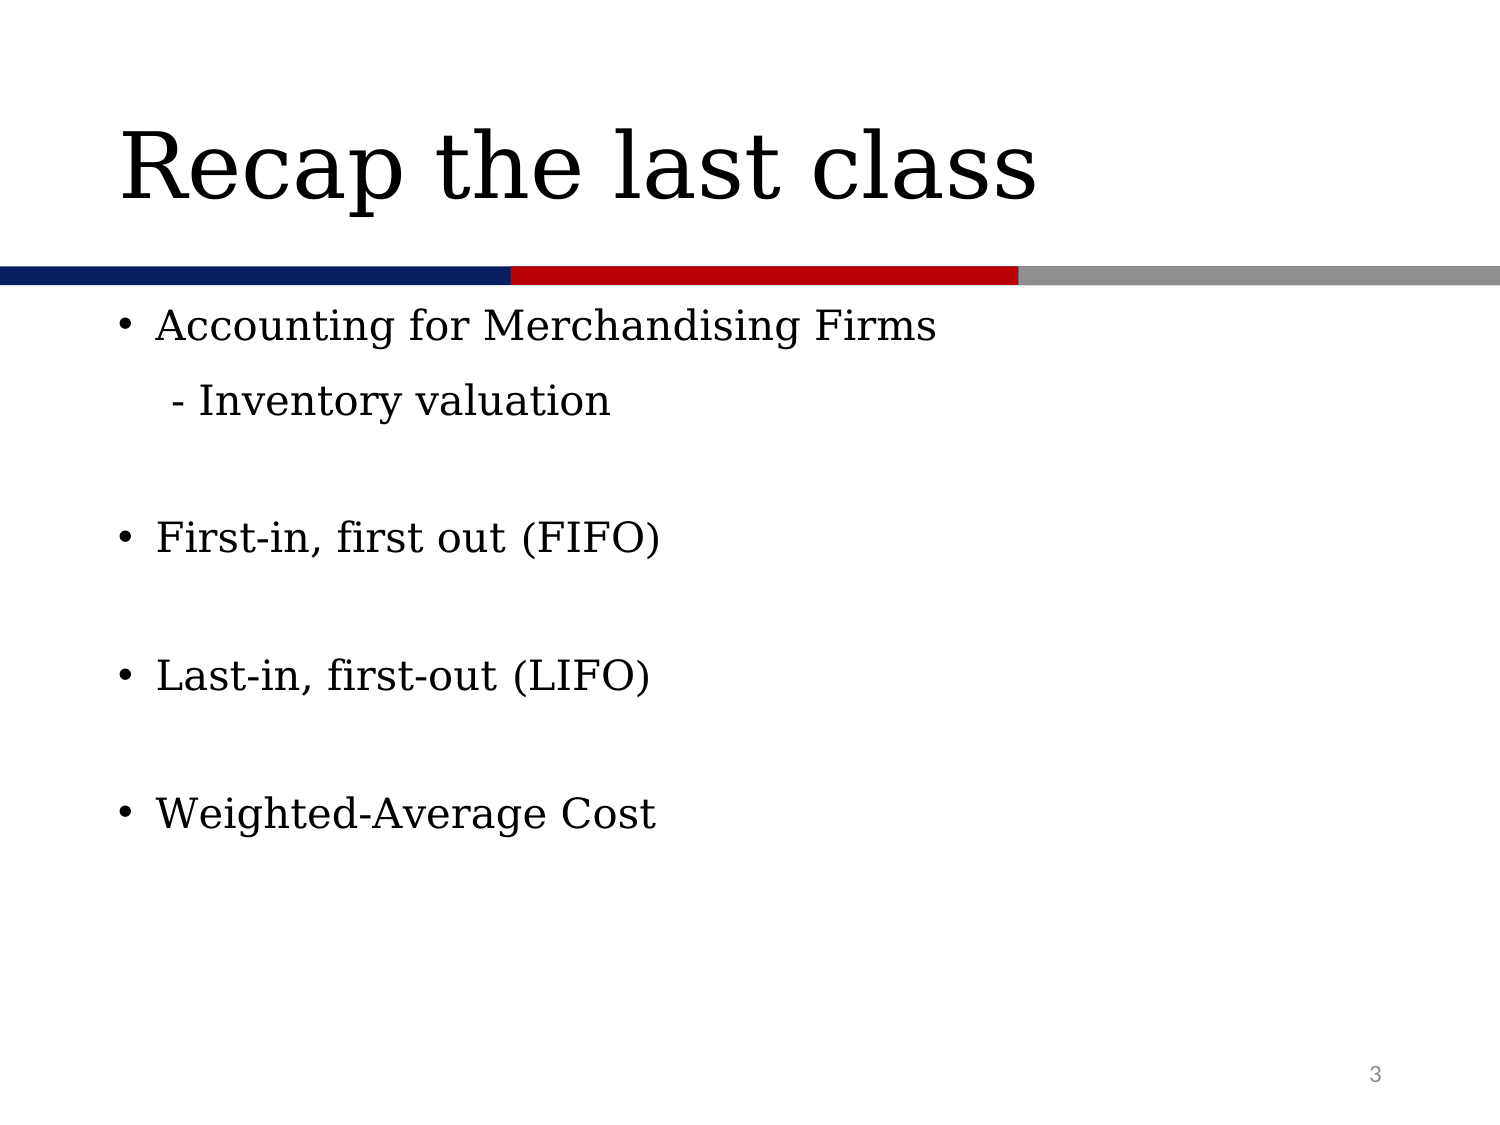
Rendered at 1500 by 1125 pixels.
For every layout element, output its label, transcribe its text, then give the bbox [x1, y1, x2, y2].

list Accounting for Merchandising Firms - Inventory valuation First-in, first out (FIFO) Last-in, first-out (LIFO) Weighted-Average Cost [103, 299, 1428, 1014]
slide_number 3 [1059, 1042, 1397, 1103]
title Recap the last class [103, 59, 1451, 278]
